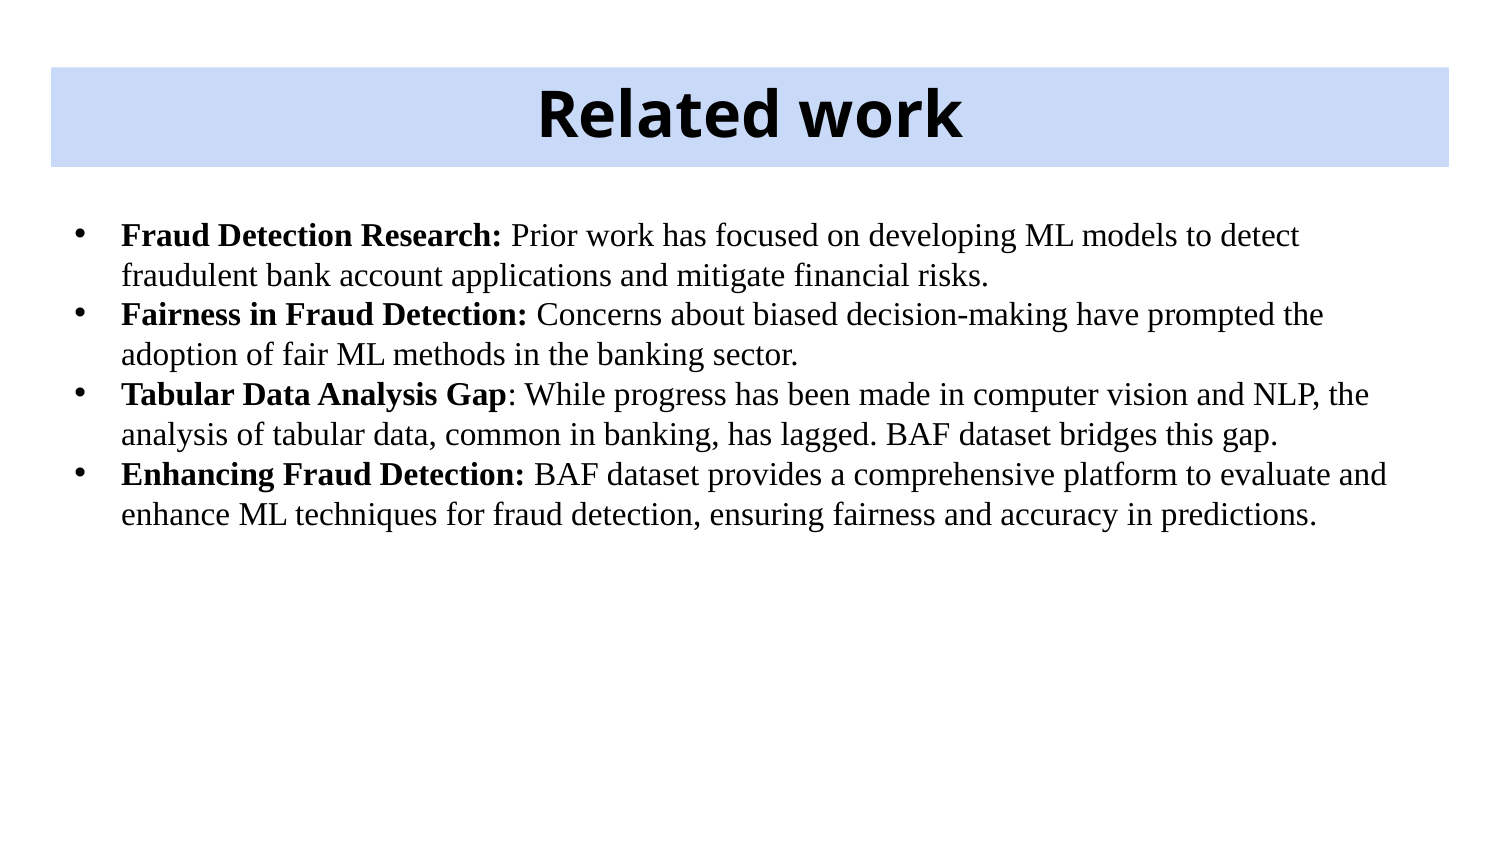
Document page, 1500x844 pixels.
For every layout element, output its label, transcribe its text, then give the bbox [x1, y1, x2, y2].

title Related work [51, 67, 1449, 167]
text_box Fraud Detection Research: Prior work has focused on developing ML models to detect fraudulent bank account applications and mitigate financial risks. Fairness in Fraud Detection: Concerns about biased decision-making have prompted the adoption of fair ML methods in the banking sector. Tabular Data Analysis Gap: While progress has been made in computer vision and NLP, the analysis of tabular data, common in banking, has lagged. BAF dataset bridges this gap. Enhancing Fraud Detection: BAF dataset provides a comprehensive platform to evaluate and enhance ML techniques for fraud detection, ensuring fairness and accuracy in predictions. [59, 197, 1456, 598]
